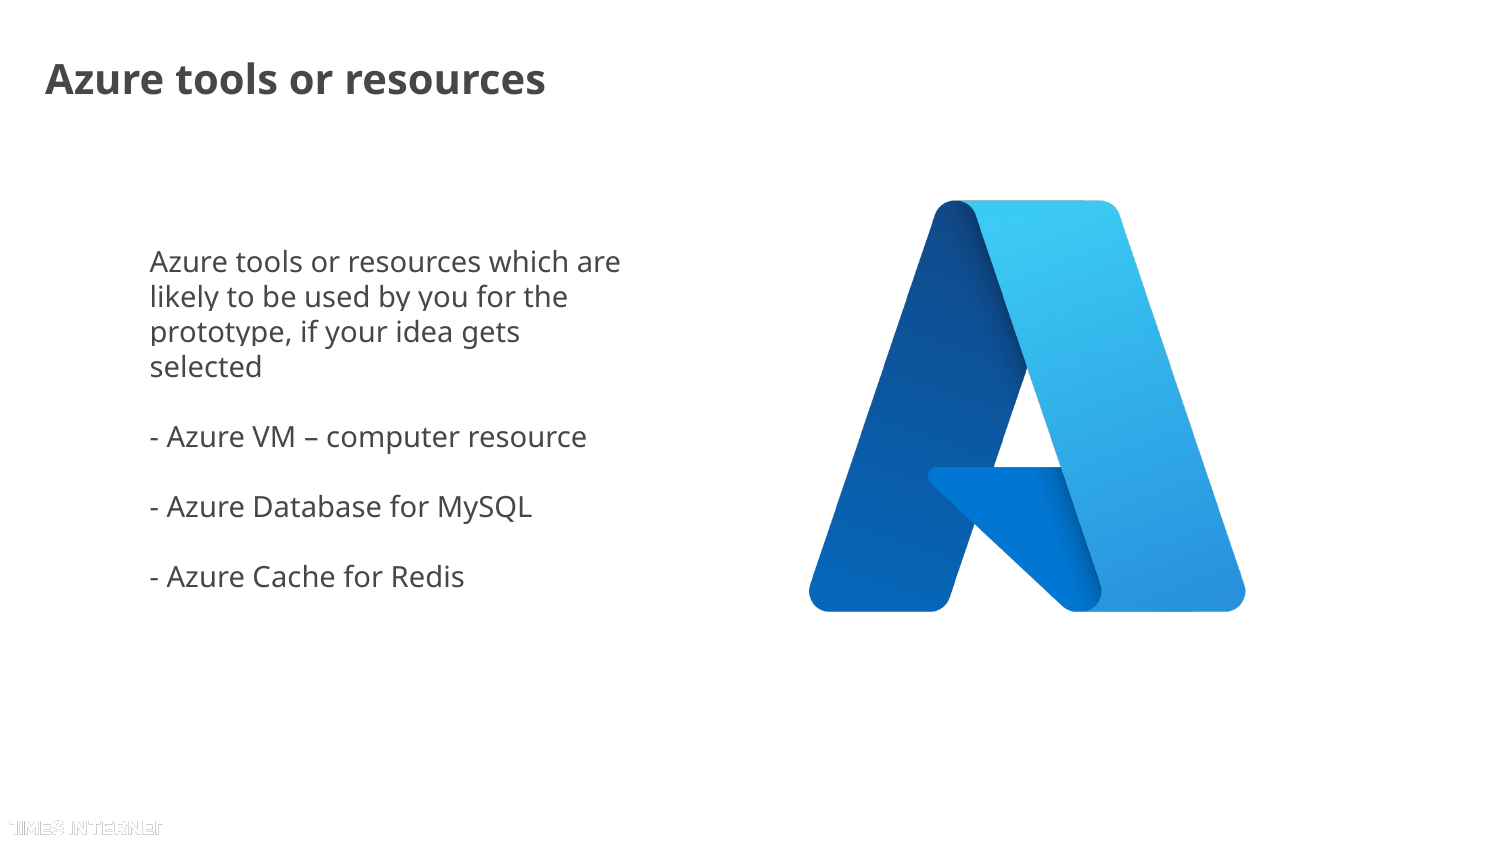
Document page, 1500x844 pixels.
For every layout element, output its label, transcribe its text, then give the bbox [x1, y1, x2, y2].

title Azure tools or resources [30, 37, 1389, 132]
picture [789, 168, 1265, 644]
title Azure tools or resources which are likely to be used by you for the prototype, if your idea gets selected - Azure VM – computer resource - Azure Database for MySQL - Azure Cache for Redis [134, 228, 638, 584]
picture [8, 818, 164, 837]
